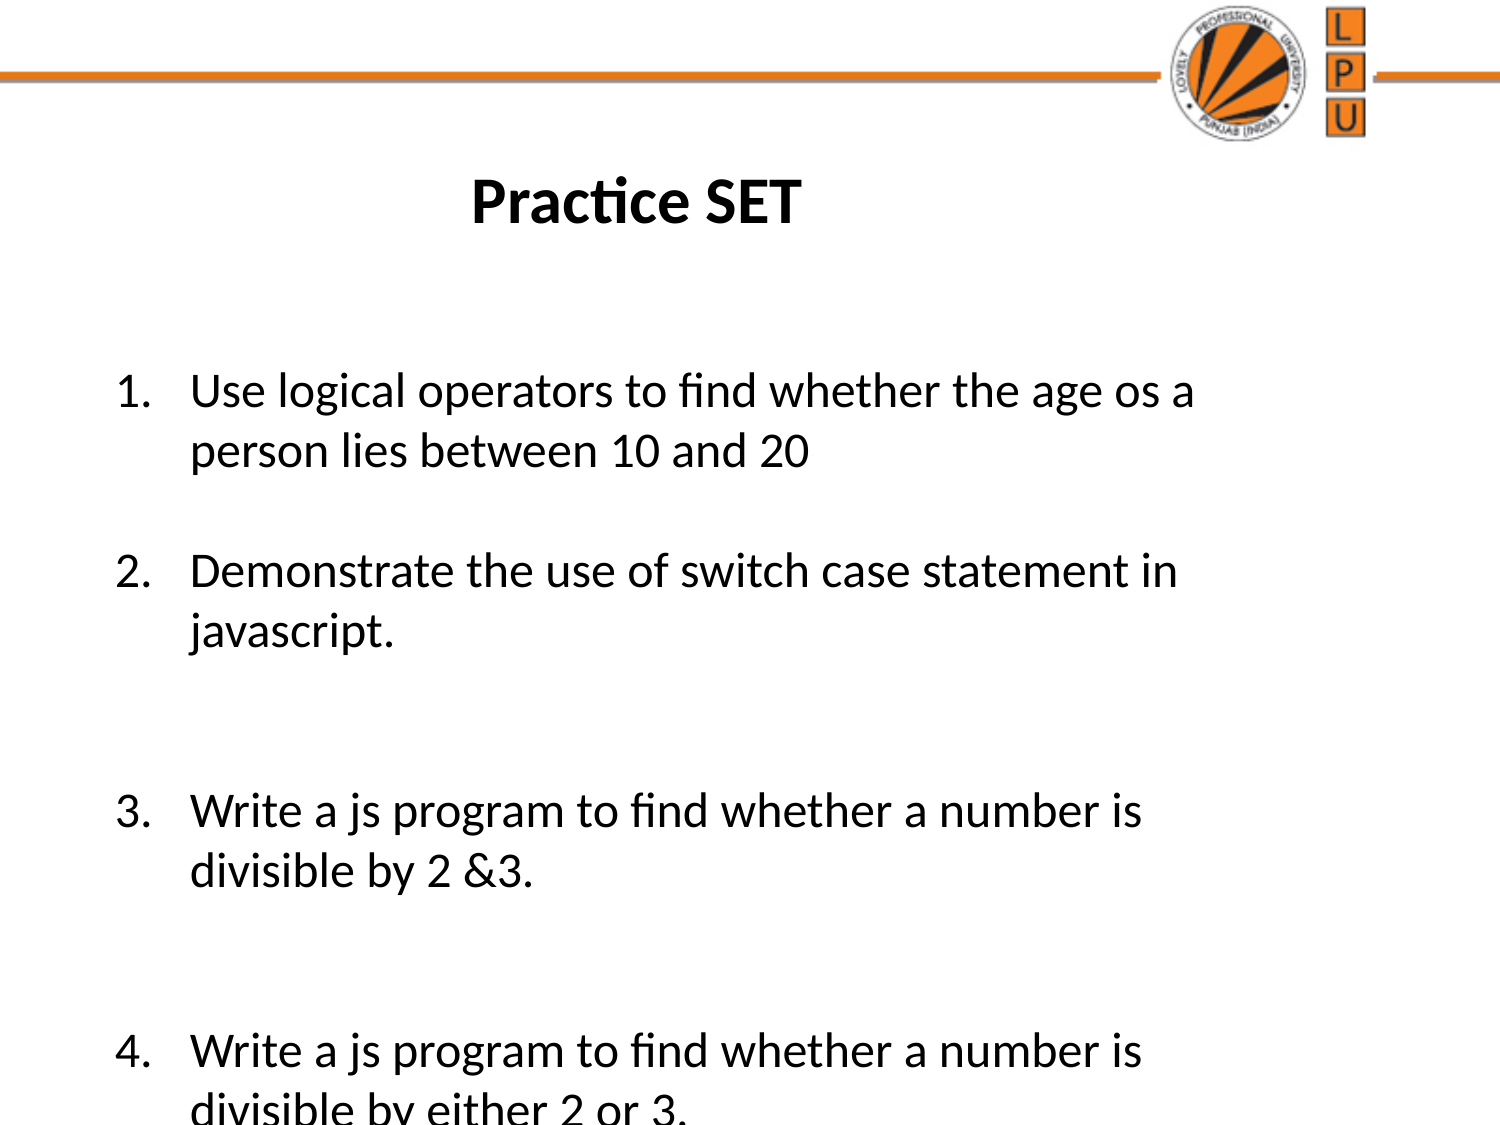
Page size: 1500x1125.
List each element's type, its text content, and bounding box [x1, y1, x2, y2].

text_box Use logical operators to find whether the age os a person lies between 10 and 20 Demonstrate the use of switch case statement in javascript. Write a js program to find whether a number is divisible by 2 &3. Write a js program to find whether a number is divisible by either 2 or 3. [99, 349, 1325, 1125]
text_box Practice SET [174, 149, 1100, 245]
picture [0, 0, 1500, 1125]
